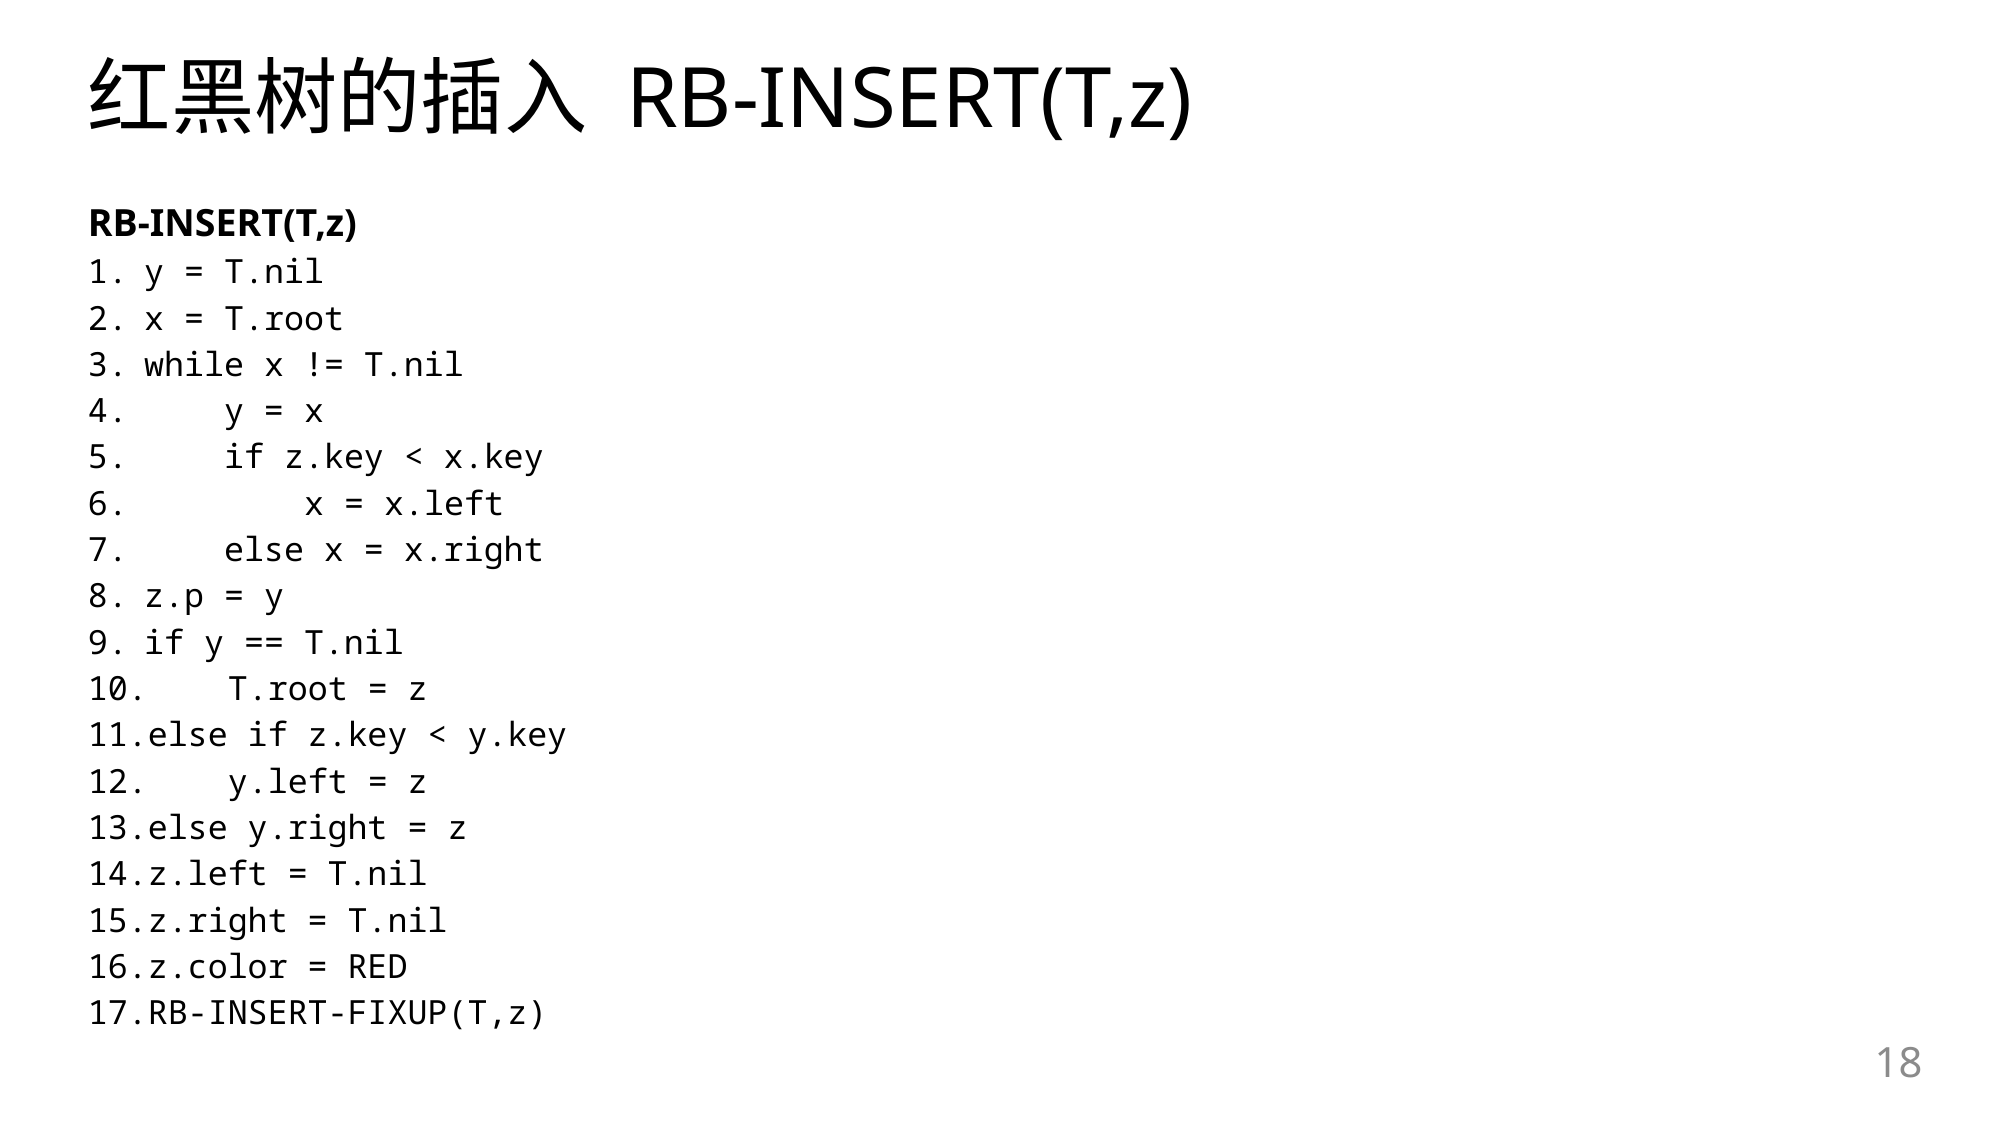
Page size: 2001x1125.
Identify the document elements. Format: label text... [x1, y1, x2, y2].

slide_number 18 [1804, 1034, 1938, 1095]
title 红黑树的插入 RB-INSERT(T,z) [72, 0, 1907, 210]
list RB-INSERT(T,z) y = T.nil x = T.root while x != T.nil y = x if z.key < x.key x = x.left else x = x.right z.p = y if y == T.nil T.root = z else if z.key < y.key y.left = z else y.right = z z.left = T.nil z.right = T.nil z.color = RED RB-INSERT-FIXUP(T,z) [72, 196, 615, 1058]
